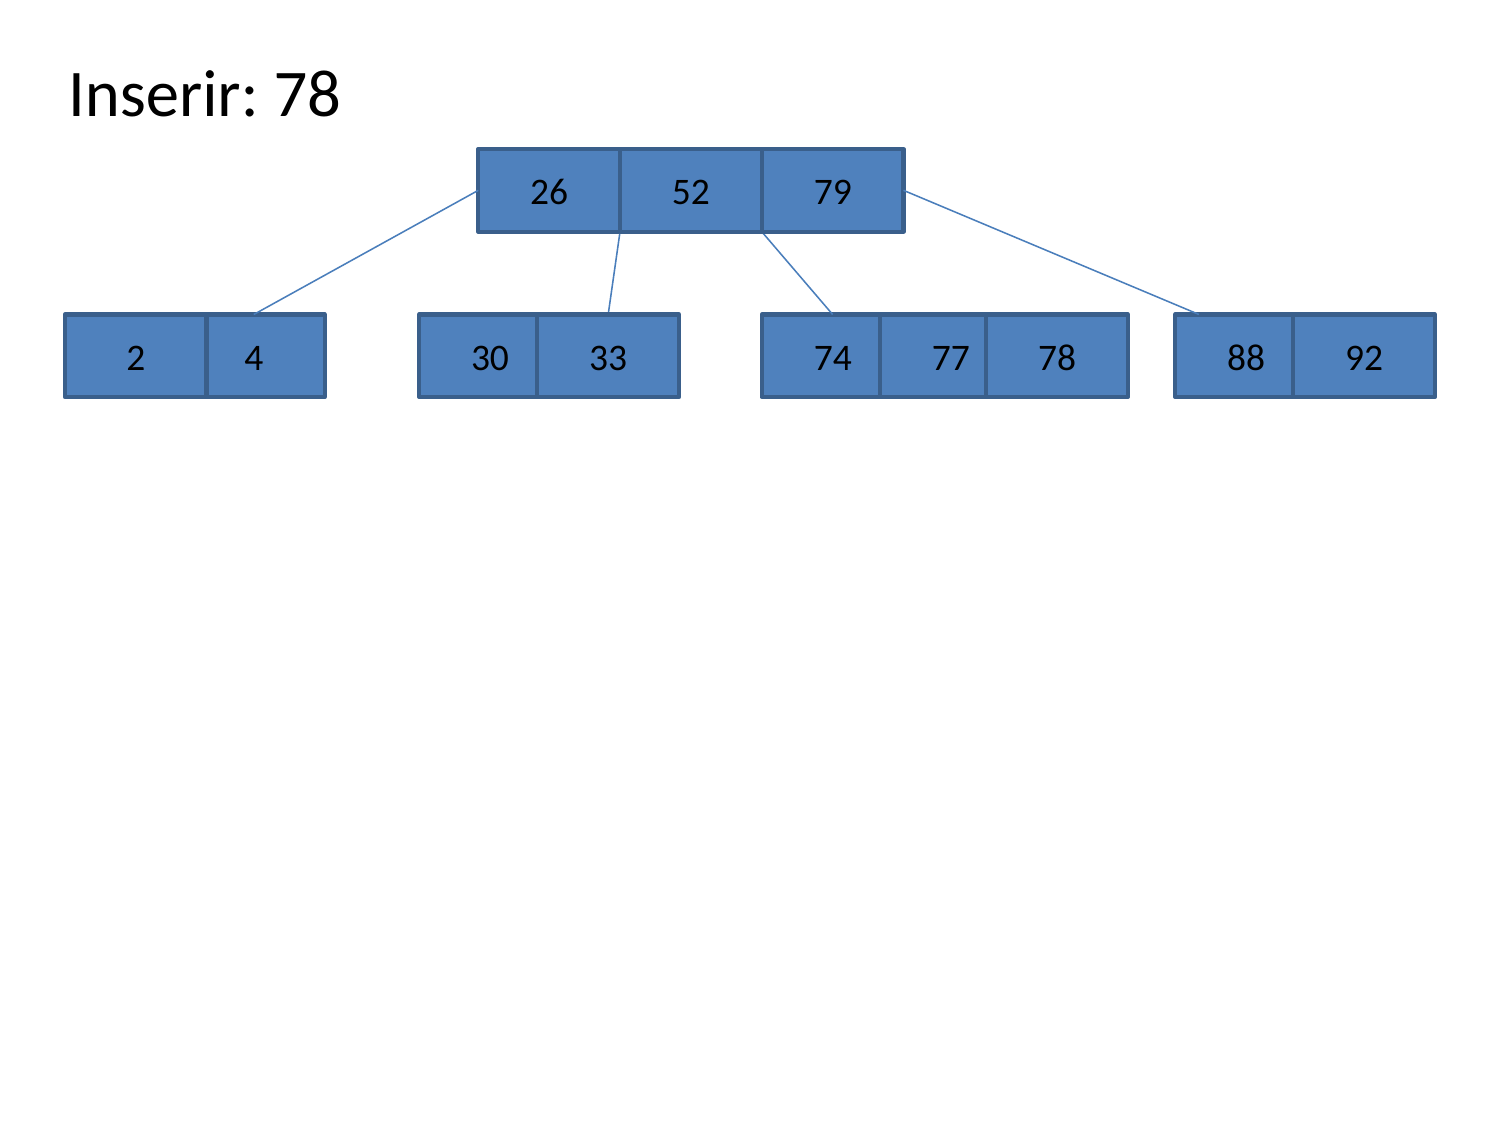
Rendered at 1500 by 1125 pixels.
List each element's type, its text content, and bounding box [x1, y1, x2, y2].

text_box [984, 324, 1130, 399]
text_box [535, 312, 681, 399]
text_box [63, 312, 209, 399]
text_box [253, 190, 479, 315]
text_box [476, 147, 618, 234]
text_box [760, 312, 878, 399]
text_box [903, 190, 1200, 315]
text_box 30 [430, 325, 535, 386]
text_box 79 [773, 160, 892, 220]
text_box [417, 312, 535, 399]
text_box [761, 231, 833, 315]
text_box 26 [490, 160, 609, 220]
text_box [209, 312, 327, 399]
text_box 88 [1187, 325, 1291, 386]
text_box [618, 147, 760, 234]
text_box 33 [549, 325, 668, 386]
text_box 52 [631, 160, 750, 220]
text_box [760, 147, 906, 234]
text_box [1291, 312, 1437, 399]
text_box 78 [997, 325, 1117, 386]
text_box [878, 312, 984, 399]
text_box 77 [891, 325, 984, 386]
text_box 74 [773, 325, 878, 386]
text_box 92 [1305, 325, 1424, 386]
text_box 4 [209, 325, 313, 386]
subtitle Inserir: 78 [53, 42, 1046, 149]
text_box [607, 231, 621, 315]
text_box [1173, 312, 1291, 399]
text_box 2 [76, 325, 195, 386]
